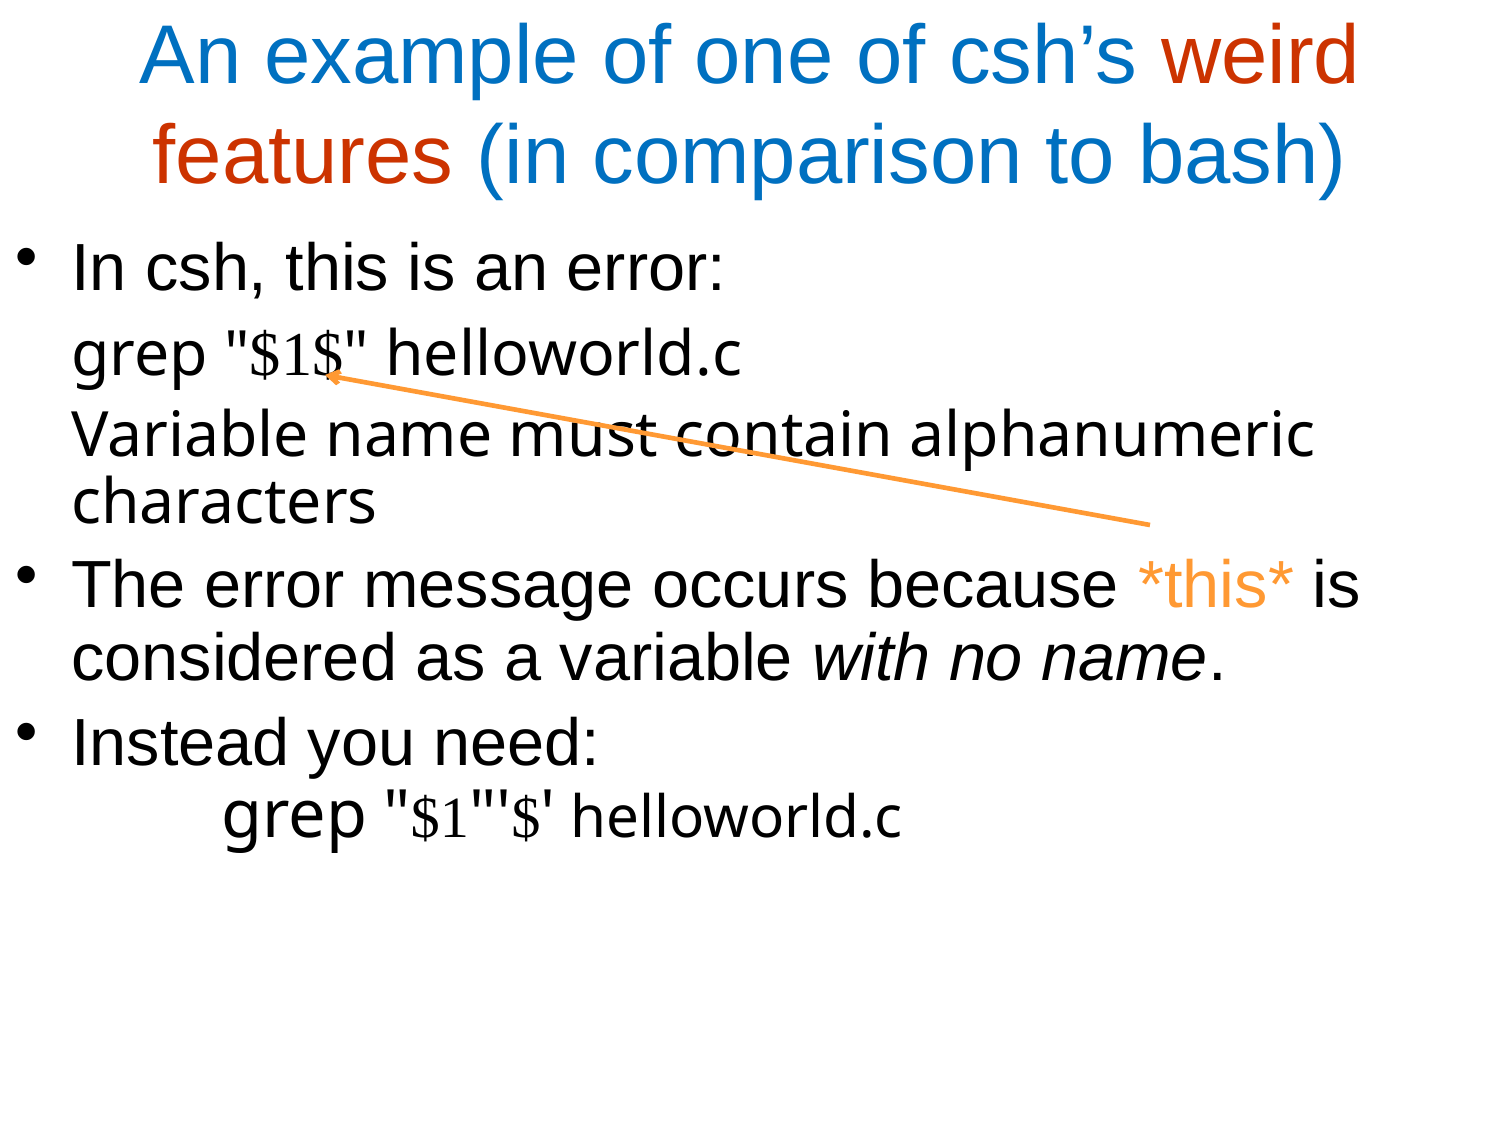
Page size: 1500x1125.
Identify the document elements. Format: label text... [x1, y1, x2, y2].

text_box An example of one of csh’s weird features (in comparison to bash) [0, 0, 1500, 200]
list In csh, this is an error: grep "$1$" helloworld.c Variable name must contain alphanumeric characters The error message occurs because *this* is considered as a variable with no name. Instead you need: grep "$1"'$' helloworld.c Interestingly (and illogically) the $ inside of a "" is sometimes OK: grep "Allice$1" [0, 224, 1500, 1088]
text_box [324, 374, 1151, 526]
